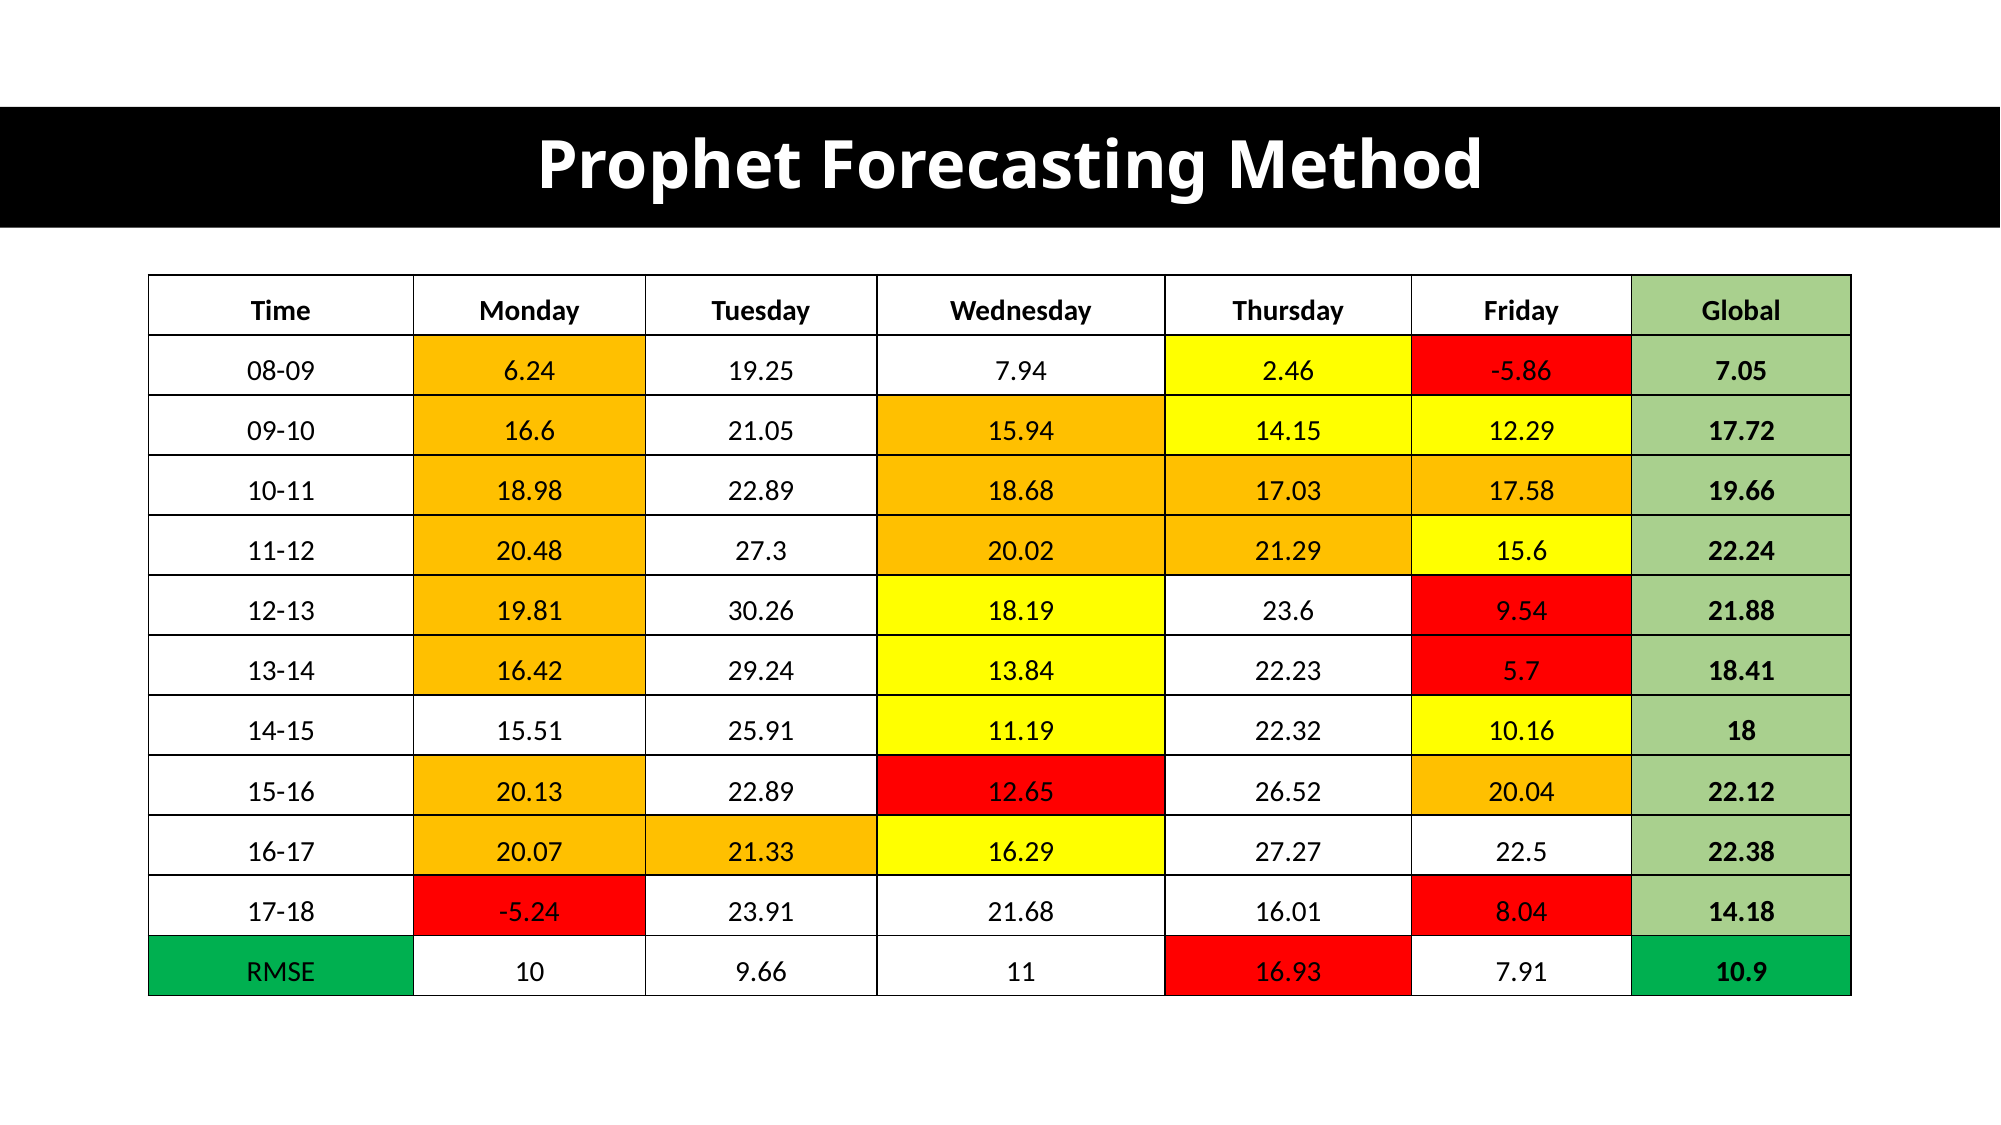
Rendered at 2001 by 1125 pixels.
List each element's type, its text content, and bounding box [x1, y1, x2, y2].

table_cell 14-15 [149, 696, 413, 754]
table_cell 15.51 [414, 696, 645, 754]
table_header Time [149, 276, 413, 334]
table_cell 10-11 [149, 456, 413, 514]
table_cell 17.03 [1166, 456, 1411, 514]
table_header Monday [414, 276, 645, 334]
table_cell 22.89 [646, 756, 876, 814]
table_cell 08-09 [149, 336, 413, 394]
table_cell 10.16 [1412, 696, 1631, 754]
table_cell 5.7 [1412, 636, 1631, 694]
table_cell 16-17 [149, 816, 413, 874]
table_cell 10 [414, 936, 645, 995]
table_cell 15.6 [1412, 516, 1631, 574]
table_cell 19.66 [1632, 456, 1850, 514]
table_cell 11 [878, 936, 1164, 995]
table_cell 21.33 [646, 816, 876, 874]
table_cell 30.26 [646, 576, 876, 634]
table_cell 15.94 [878, 396, 1164, 454]
table_cell 7.91 [1412, 936, 1631, 995]
table_cell 16.29 [878, 816, 1164, 874]
table_cell 14.18 [1632, 876, 1850, 935]
table_cell 22.32 [1166, 696, 1411, 754]
table_cell 22.5 [1412, 816, 1631, 874]
table_cell 19.81 [414, 576, 645, 634]
table_cell 17.58 [1412, 456, 1631, 514]
table_cell 18 [1632, 696, 1850, 754]
table_cell 18.98 [414, 456, 645, 514]
table_cell 13-14 [149, 636, 413, 694]
table_cell 22.24 [1632, 516, 1850, 574]
table_cell 22.38 [1632, 816, 1850, 874]
table_cell 6.24 [414, 336, 645, 394]
table_header Tuesday [646, 276, 876, 334]
table_cell 15-16 [149, 756, 413, 814]
table_cell 23.91 [646, 876, 876, 935]
table_cell 17-18 [149, 876, 413, 935]
table_cell 18.19 [878, 576, 1164, 634]
table_cell 11.19 [878, 696, 1164, 754]
table_cell 22.89 [646, 456, 876, 514]
table_cell 10.9 [1632, 936, 1850, 995]
table_cell 12.29 [1412, 396, 1631, 454]
table_cell 17.72 [1632, 396, 1850, 454]
title Prophet Forecasting Method [91, 105, 1931, 228]
table_cell 23.6 [1166, 576, 1411, 634]
table_cell 22.23 [1166, 636, 1411, 694]
table_cell 27.27 [1166, 816, 1411, 874]
table_cell 21.88 [1632, 576, 1850, 634]
table_cell 16.6 [414, 396, 645, 454]
table_header Wednesday [878, 276, 1164, 334]
table_cell 7.05 [1632, 336, 1850, 394]
table_cell 12.65 [878, 756, 1164, 814]
table_cell 21.29 [1166, 516, 1411, 574]
table_cell 20.04 [1412, 756, 1631, 814]
table_cell 21.68 [878, 876, 1164, 935]
table_cell 29.24 [646, 636, 876, 694]
table_cell 09-10 [149, 396, 413, 454]
table_cell 9.66 [646, 936, 876, 995]
table_header Global [1632, 276, 1850, 334]
table_cell 14.15 [1166, 396, 1411, 454]
table_cell 20.48 [414, 516, 645, 574]
table_cell 16.01 [1166, 876, 1411, 935]
table_cell 20.13 [414, 756, 645, 814]
table_cell 20.07 [414, 816, 645, 874]
table_cell 2.46 [1166, 336, 1411, 394]
table_cell 11-12 [149, 516, 413, 574]
table_cell RMSE [149, 936, 413, 995]
table_cell 9.54 [1412, 576, 1631, 634]
table_cell 27.3 [646, 516, 876, 574]
table_cell 7.94 [878, 336, 1164, 394]
table_cell 20.02 [878, 516, 1164, 574]
table_cell 26.52 [1166, 756, 1411, 814]
table_cell 8.04 [1412, 876, 1631, 935]
table_cell 22.12 [1632, 756, 1850, 814]
table_header Friday [1412, 276, 1631, 334]
table_cell 21.05 [646, 396, 876, 454]
table_cell 16.93 [1166, 936, 1411, 995]
table_cell 25.91 [646, 696, 876, 754]
table_cell 12-13 [149, 576, 413, 634]
table_header Thursday [1166, 276, 1411, 334]
table_cell 16.42 [414, 636, 645, 694]
table_cell 18.68 [878, 456, 1164, 514]
table_cell -5.86 [1412, 336, 1631, 394]
table_cell 19.25 [646, 336, 876, 394]
table_cell -5.24 [414, 876, 645, 935]
table_cell 18.41 [1632, 636, 1850, 694]
text_box [0, 106, 2000, 229]
table_cell 13.84 [878, 636, 1164, 694]
